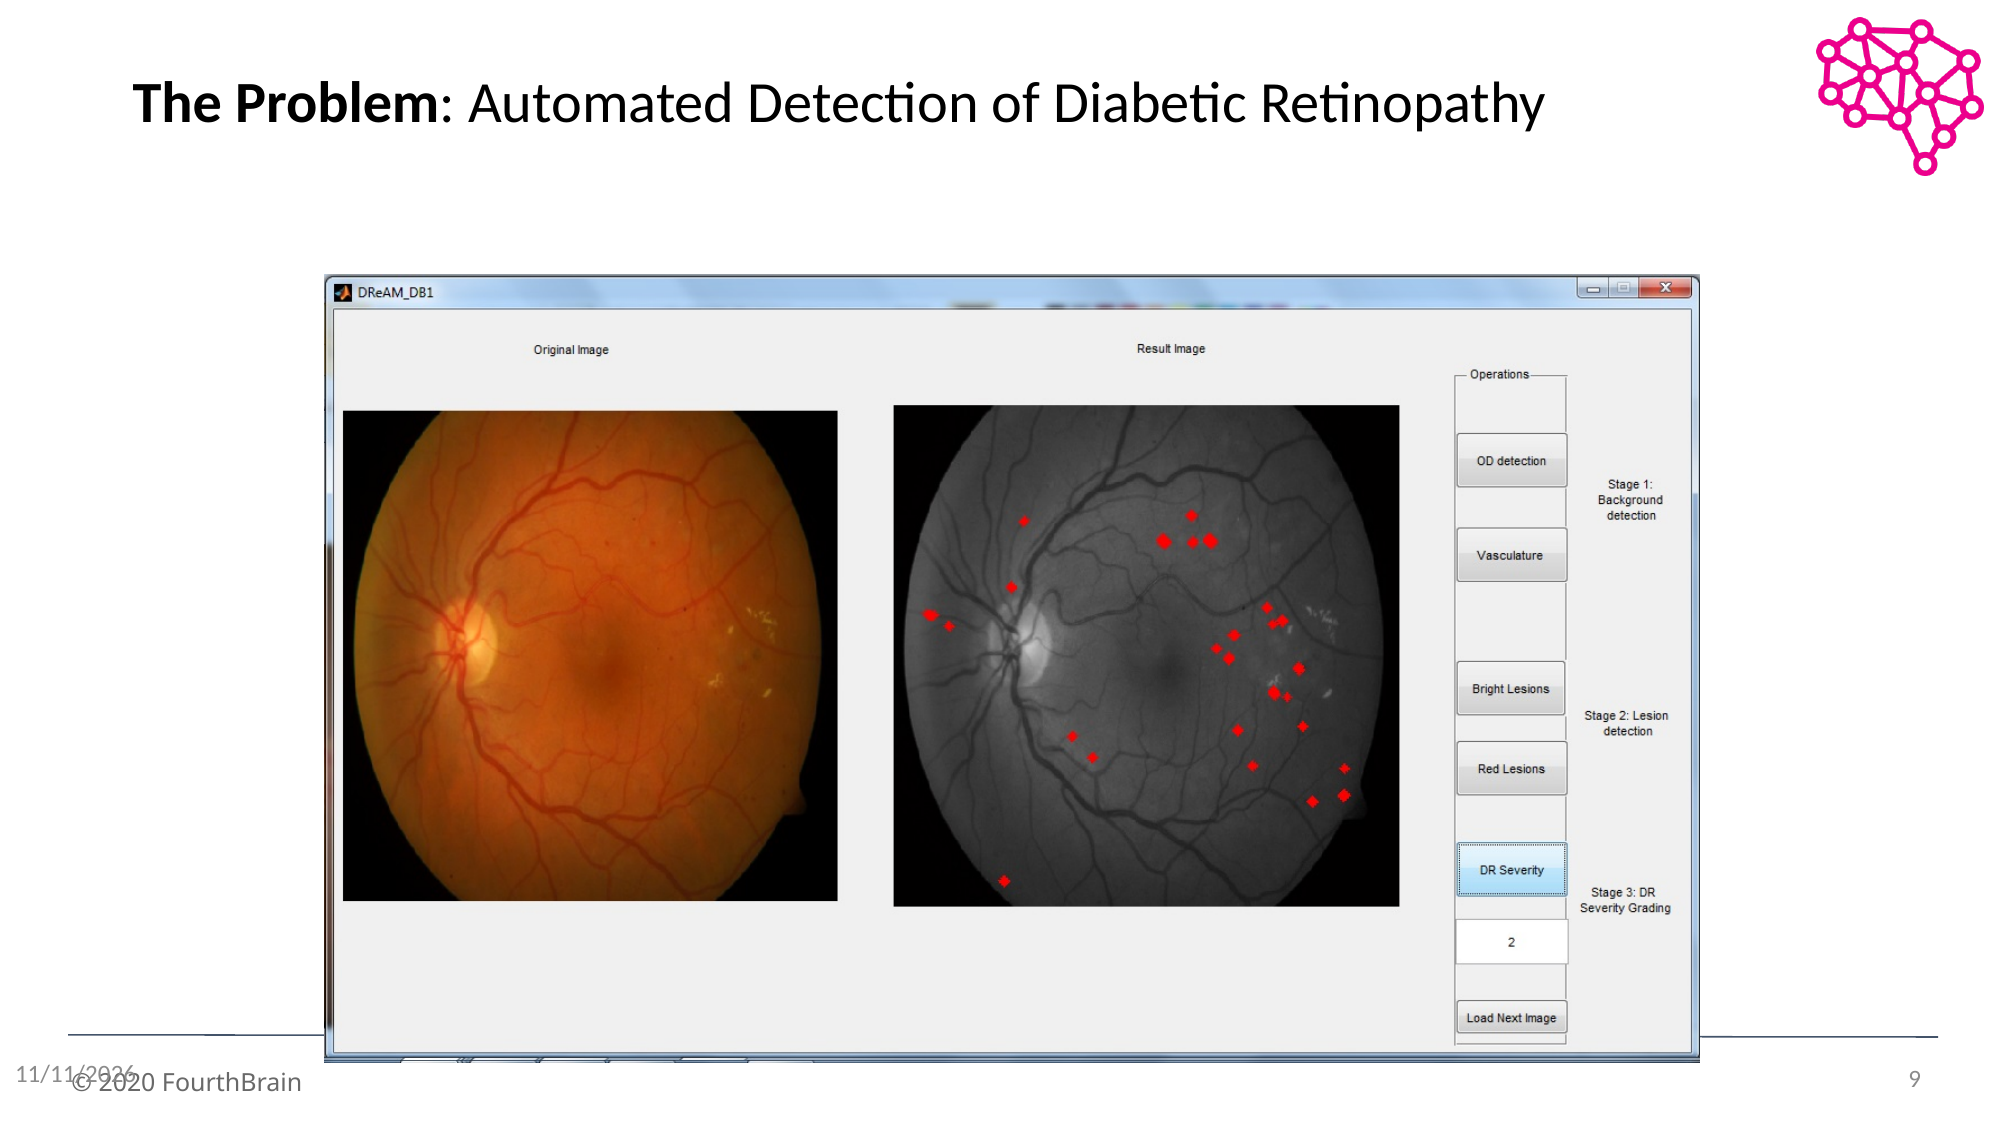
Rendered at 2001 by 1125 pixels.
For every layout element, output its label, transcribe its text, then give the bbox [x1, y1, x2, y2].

slide_number 9 [1816, 1034, 1937, 1121]
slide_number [0, 1042, 450, 1103]
list The Problem: Automated Detection of Diabetic Retinopathy [117, 64, 1868, 815]
picture [324, 274, 1700, 1063]
picture [1816, 17, 1984, 176]
